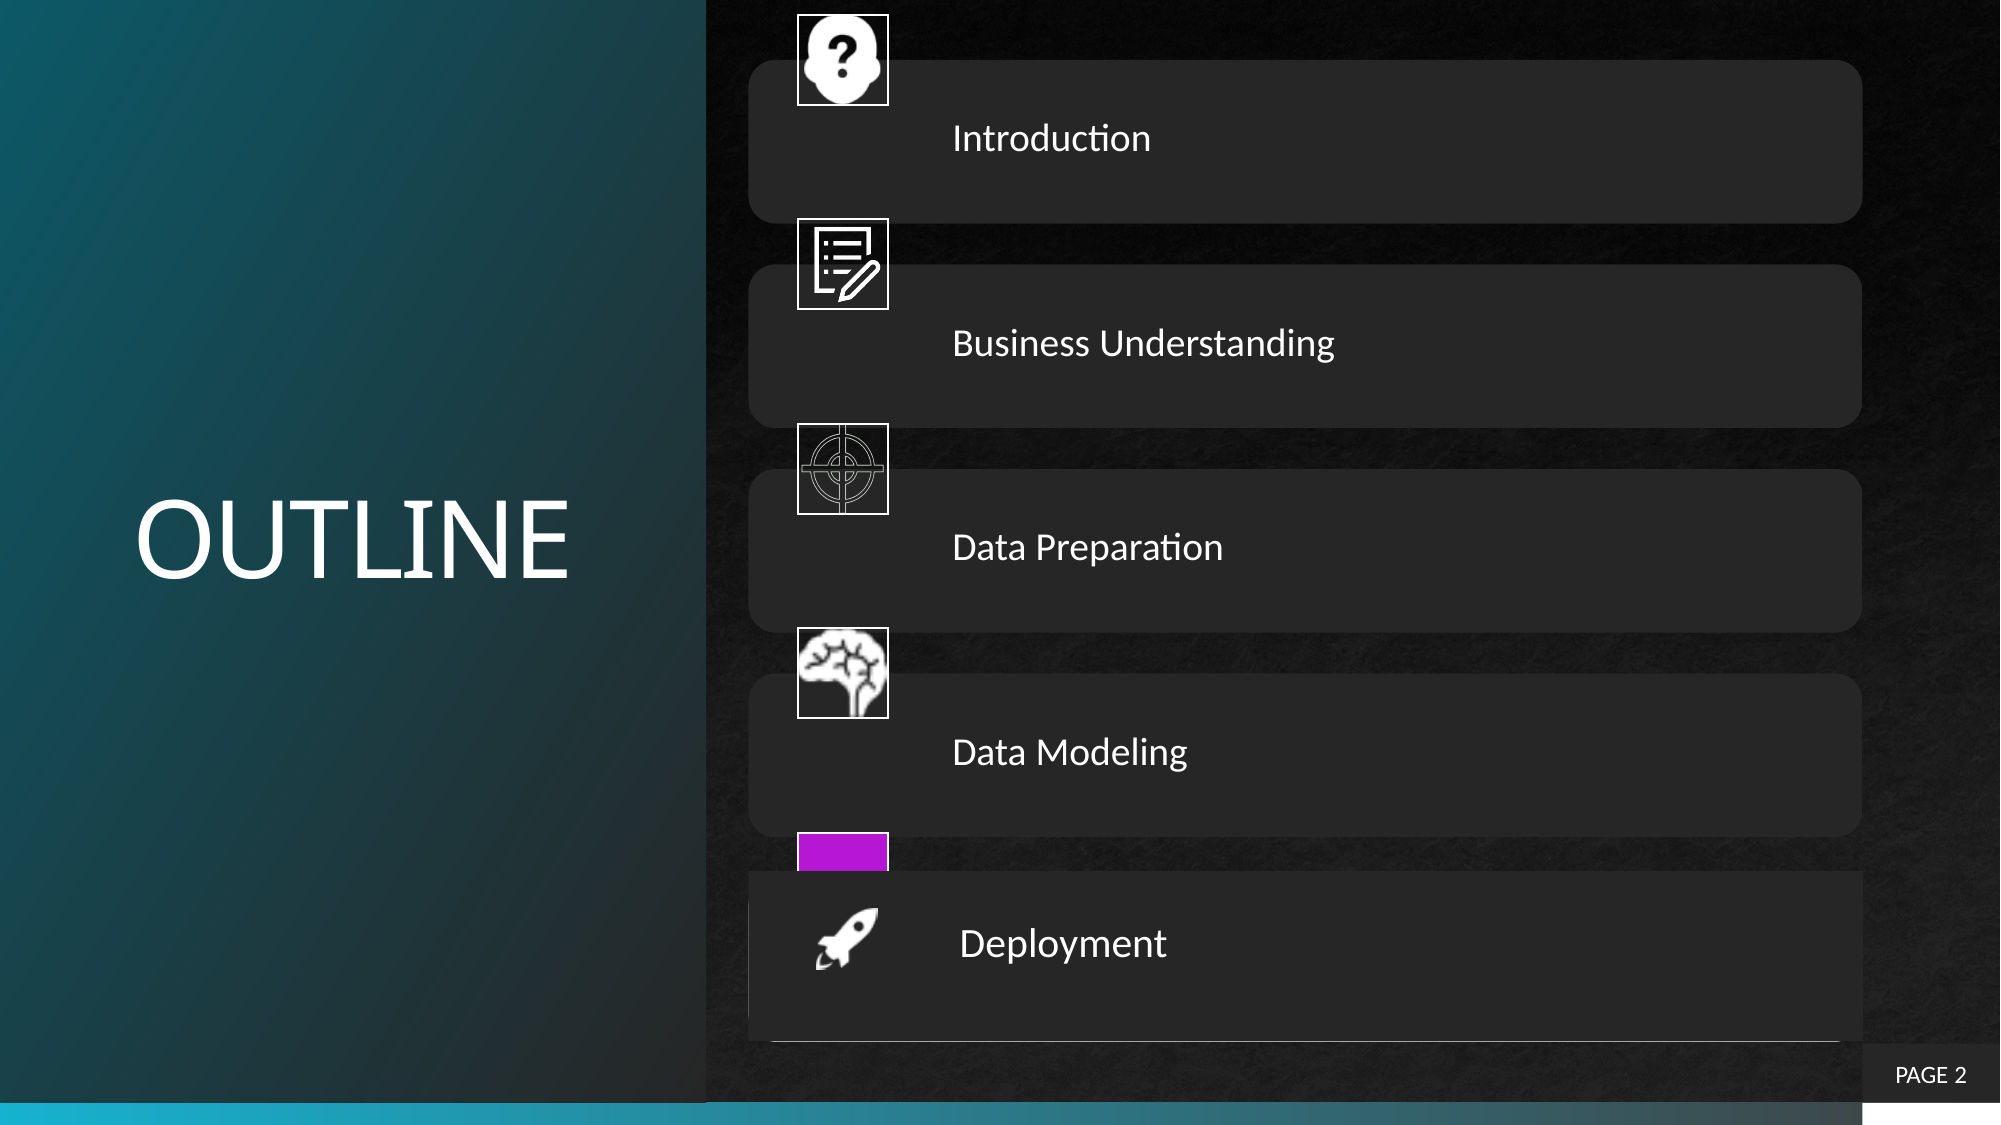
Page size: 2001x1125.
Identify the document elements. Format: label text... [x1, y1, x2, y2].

title OUTLINE [0, 0, 707, 1103]
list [748, 59, 1863, 1042]
slide_number PAGE 2 [1862, 1043, 2000, 1103]
picture [707, 0, 2000, 1103]
